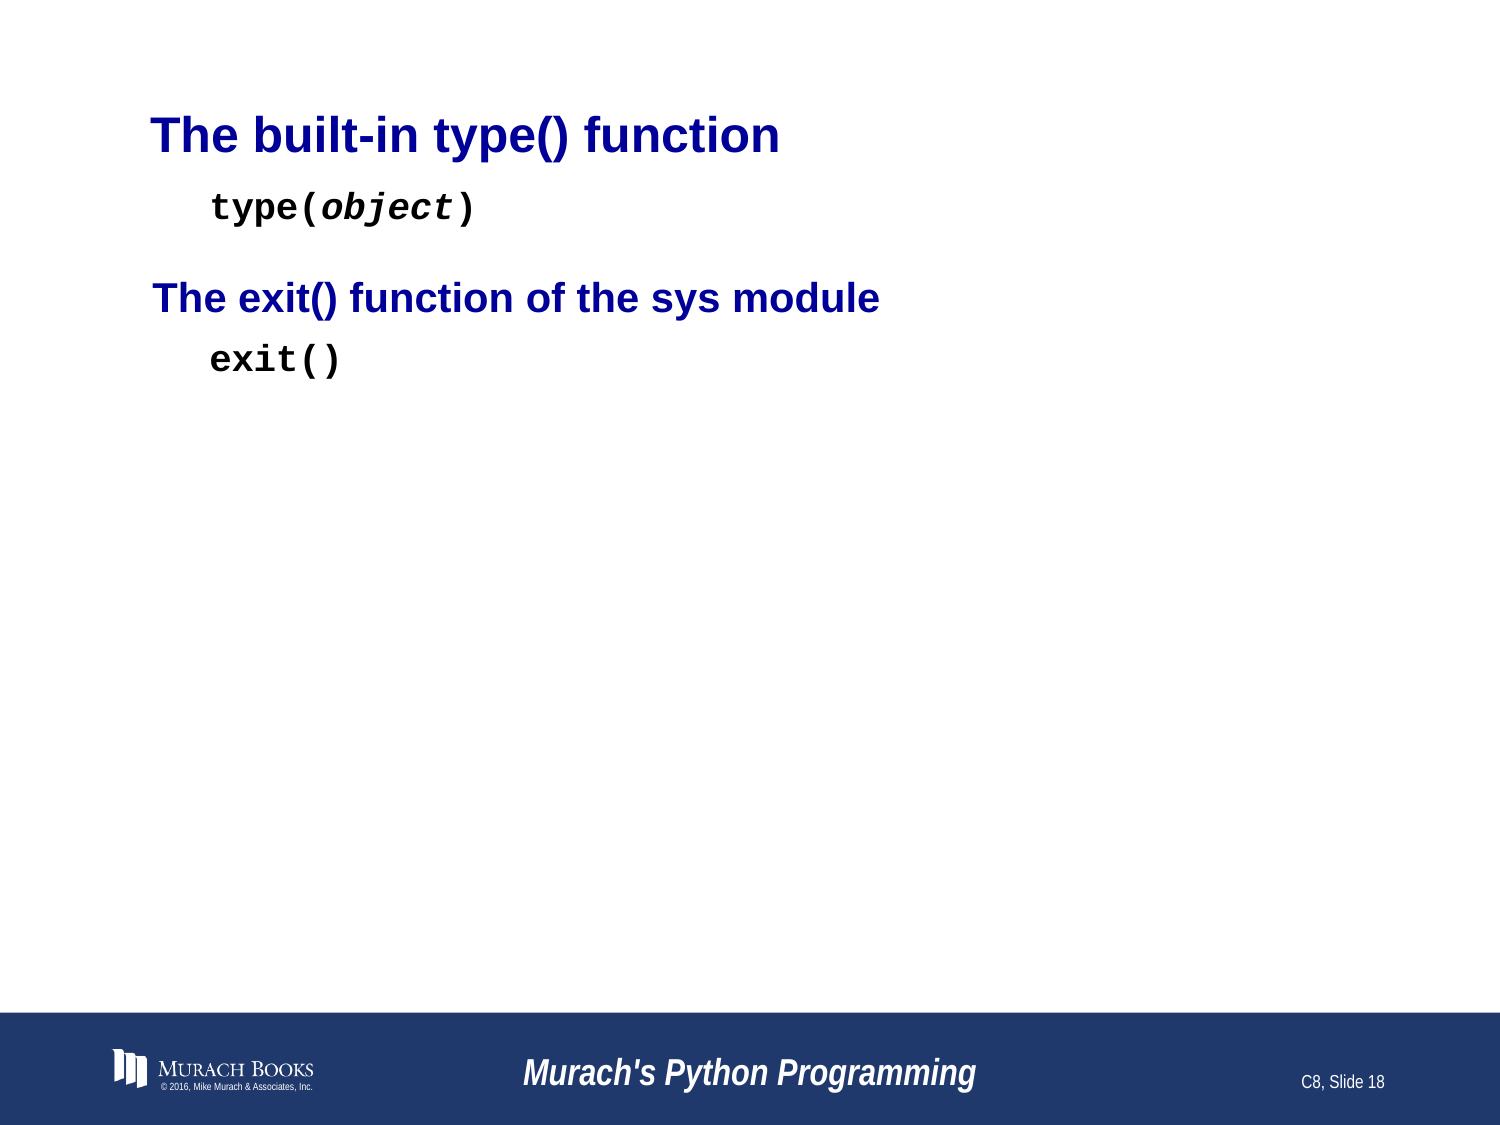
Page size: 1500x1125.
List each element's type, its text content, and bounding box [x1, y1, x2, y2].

title The built-in type() function [150, 102, 1350, 164]
list type(object) The exit() function of the sys module exit() [137, 174, 1350, 975]
slide_number C8, Slide 18 [1087, 1025, 1400, 1100]
footer © 2016, Mike Murach & Associates, Inc. [12, 1025, 463, 1100]
slide_number Murach's Python Programming [463, 1025, 1050, 1100]
